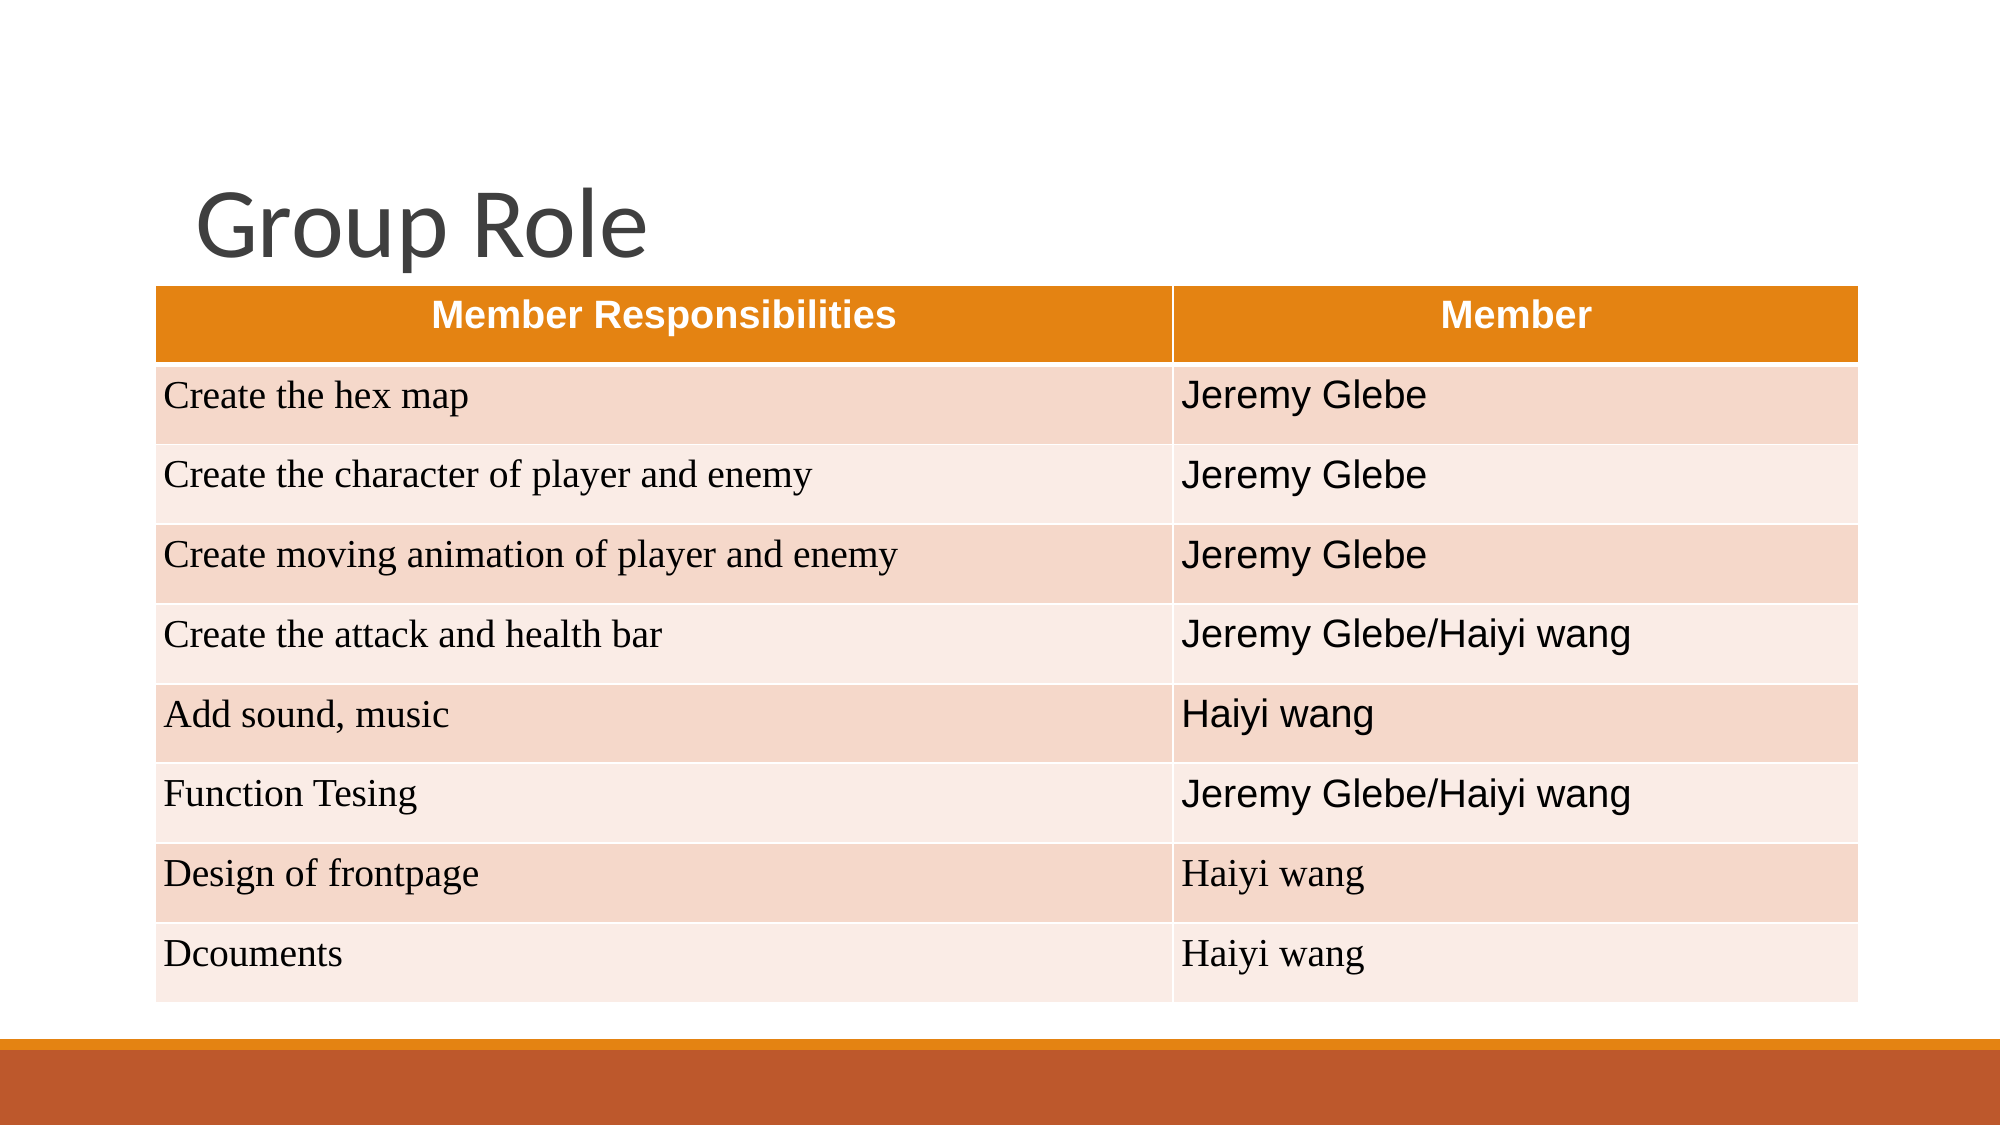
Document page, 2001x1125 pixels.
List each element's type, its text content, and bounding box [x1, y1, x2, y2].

table_cell Jeremy Glebe [1174, 367, 1858, 444]
table_cell Design of frontpage [156, 844, 1172, 922]
table_header Member Responsibilities [156, 286, 1172, 362]
table_cell Create moving animation of player and enemy [156, 525, 1172, 603]
table_cell Create the character of player and enemy [156, 445, 1172, 523]
table_cell Create the attack and health bar [156, 605, 1172, 683]
table_cell Dcouments [156, 924, 1172, 1002]
table_cell Jeremy Glebe [1174, 445, 1858, 523]
table_cell Haiyi wang [1174, 924, 1858, 1002]
table_cell Jeremy Glebe/Haiyi wang [1174, 605, 1858, 683]
table_cell Haiyi wang [1174, 685, 1858, 762]
title Group Role [180, 47, 1830, 284]
table_cell Jeremy Glebe/Haiyi wang [1174, 764, 1858, 842]
table_cell Jeremy Glebe [1174, 525, 1858, 603]
table_header Member [1174, 286, 1858, 362]
table_cell Function Tesing [156, 764, 1172, 842]
table_cell Create the hex map [156, 367, 1172, 444]
table_cell Haiyi wang [1174, 844, 1858, 922]
table_cell Add sound, music [156, 685, 1172, 762]
